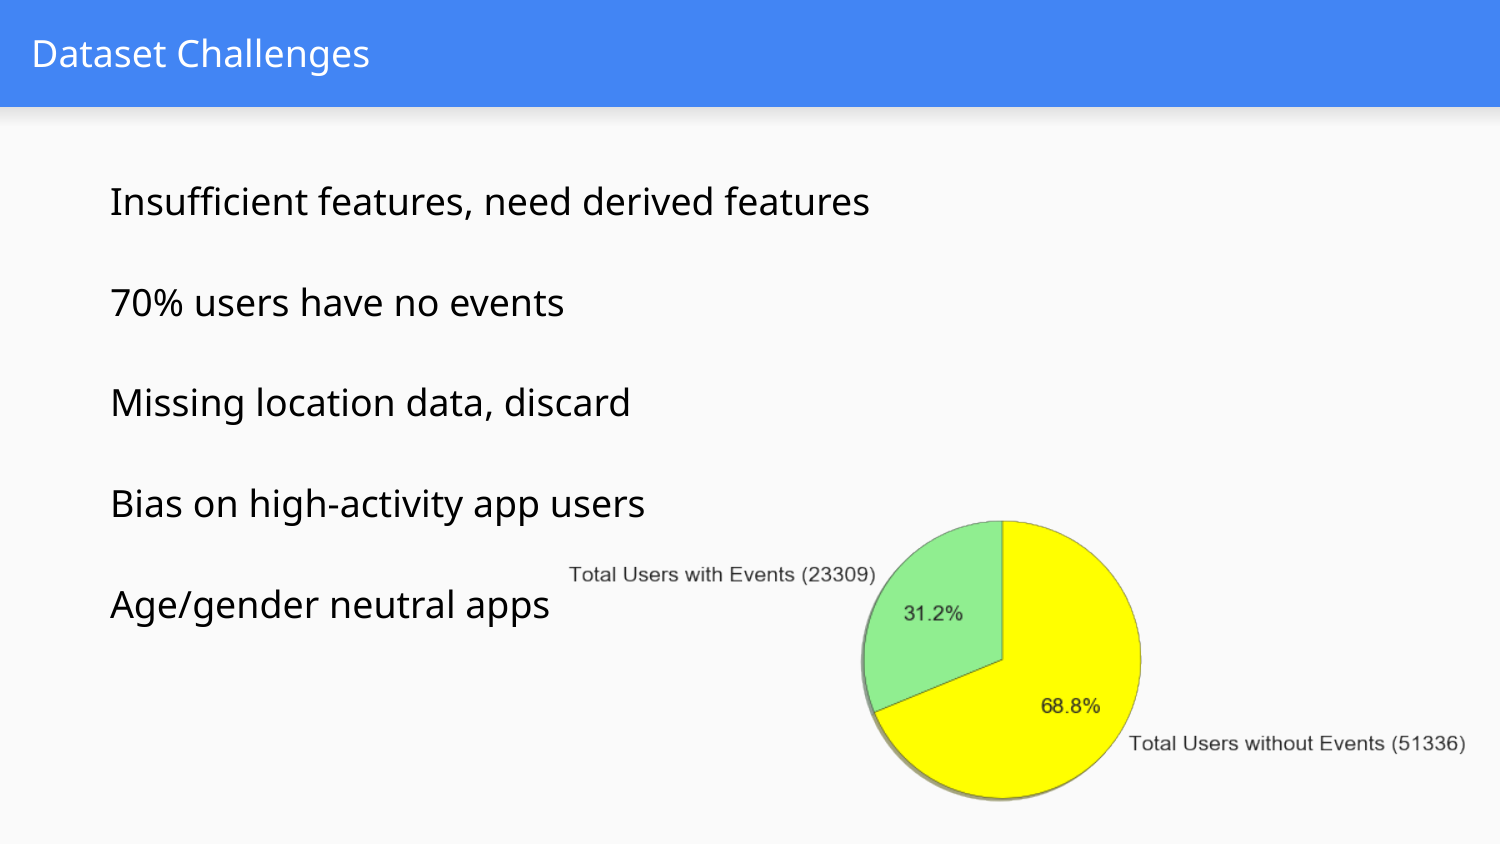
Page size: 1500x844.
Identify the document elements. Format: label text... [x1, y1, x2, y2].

picture [560, 512, 1476, 812]
title Dataset Challenges [16, 2, 1464, 102]
list Insufficient features, need derived features 70% users have no events Missing location data, discard Bias on high-activity app users Age/gender neutral apps [57, 140, 1443, 801]
